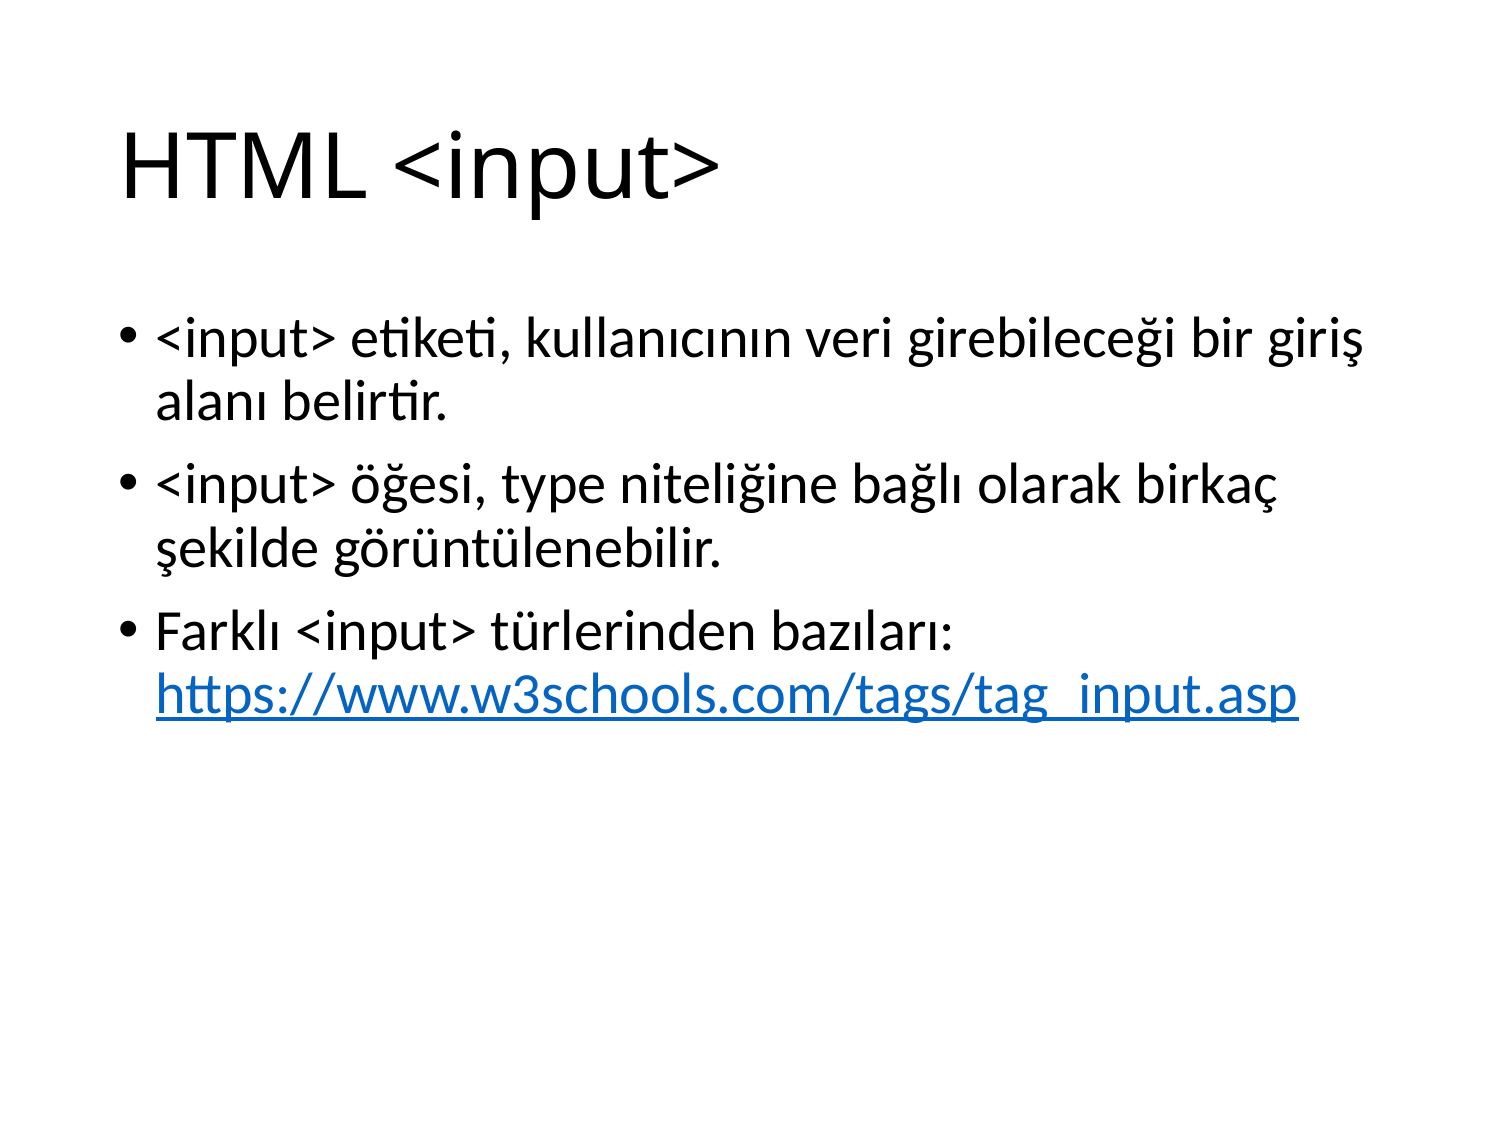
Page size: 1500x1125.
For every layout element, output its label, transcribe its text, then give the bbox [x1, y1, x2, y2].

list <input> etiketi, kullanıcının veri girebileceği bir giriş alanı belirtir. <input> öğesi, type niteliğine bağlı olarak birkaç şekilde görüntülenebilir. Farklı <input> türlerinden bazıları: https://www.w3schools.com/tags/tag_input.asp [103, 299, 1397, 1014]
title HTML <input> [103, 59, 1397, 278]
